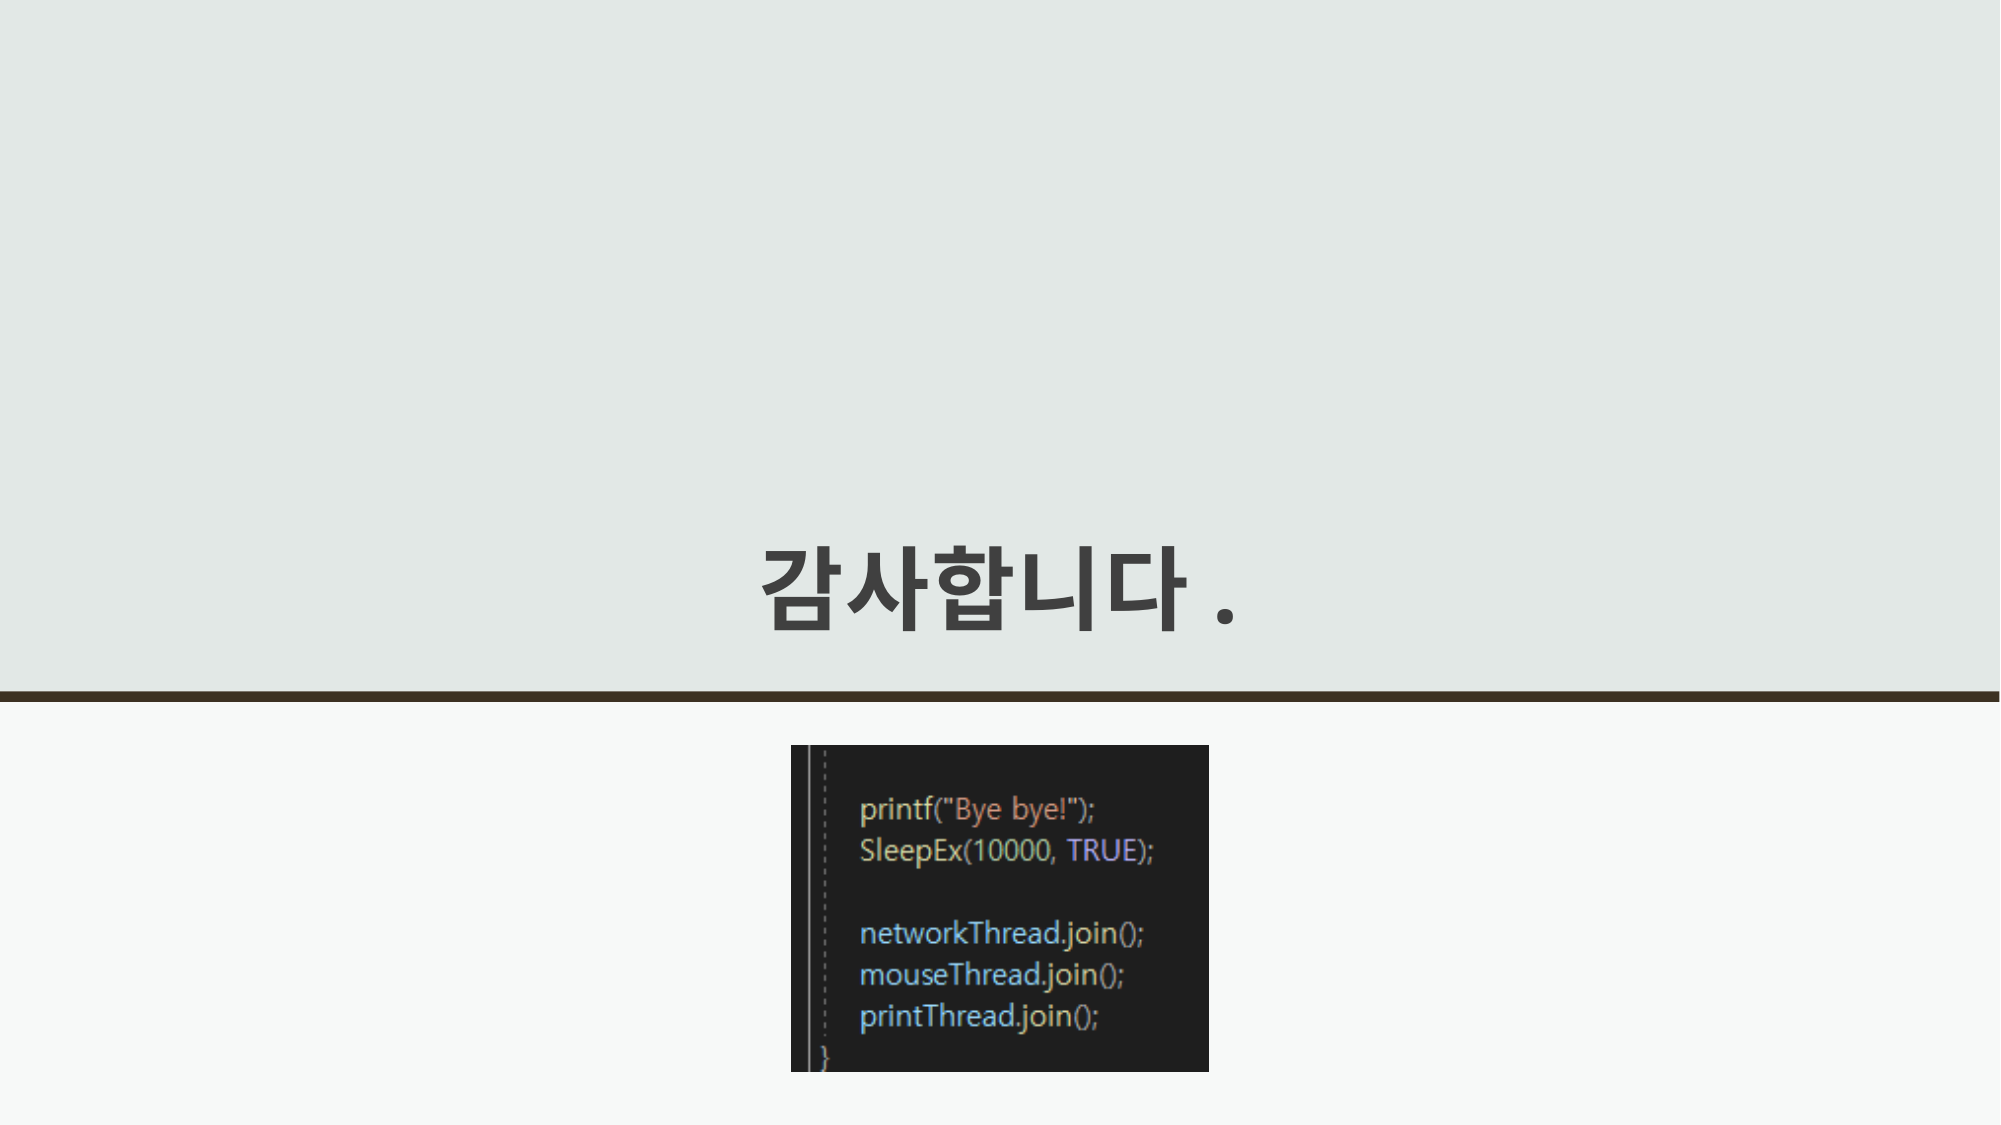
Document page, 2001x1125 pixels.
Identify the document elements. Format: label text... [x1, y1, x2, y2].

title 감사합니다. [130, 230, 1869, 657]
picture [791, 744, 1209, 1072]
